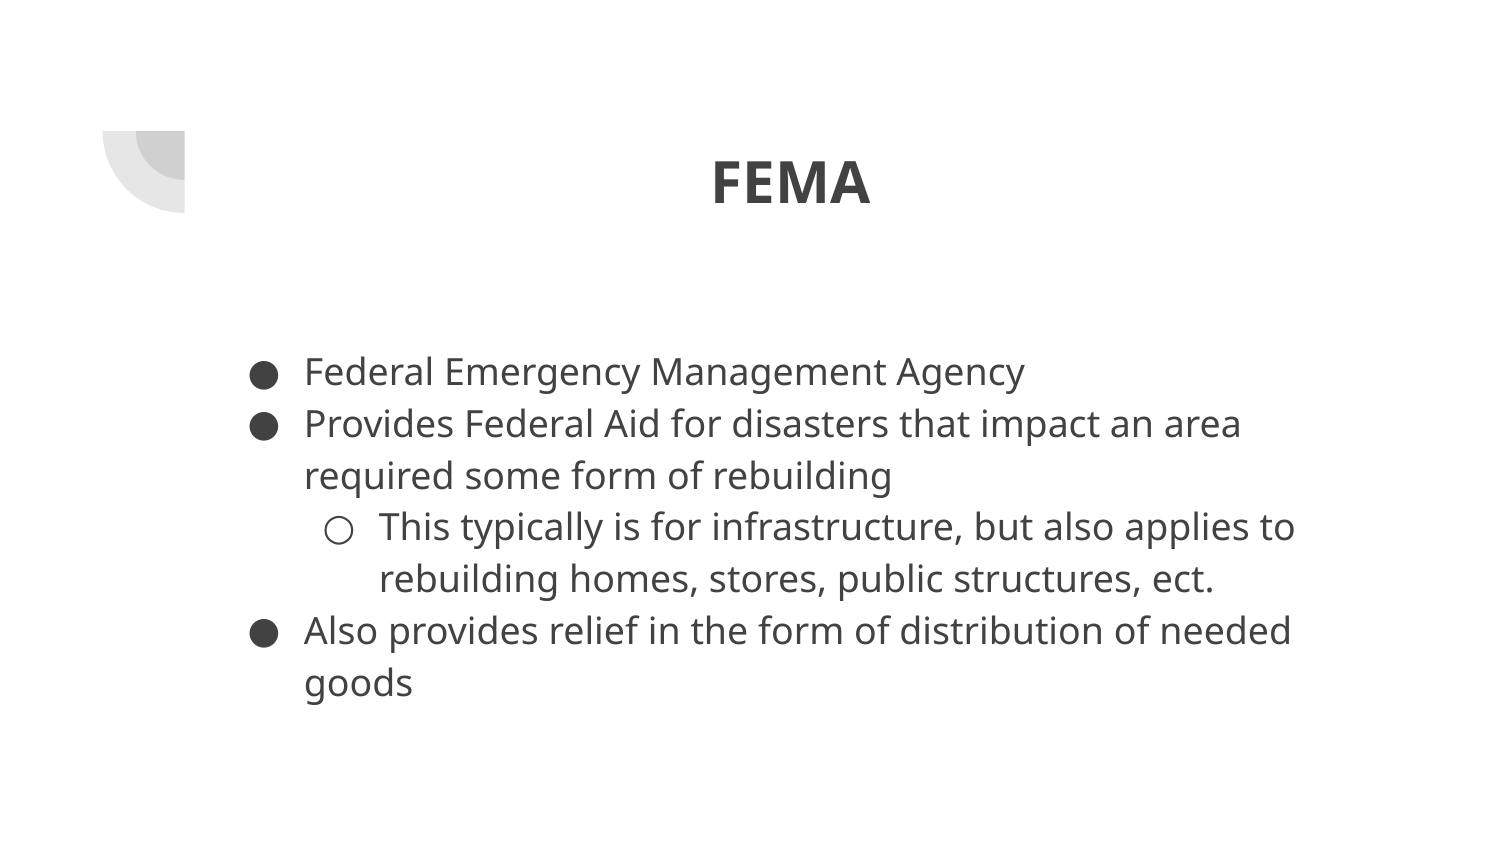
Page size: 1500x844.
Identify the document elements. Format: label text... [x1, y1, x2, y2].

list Federal Emergency Management Agency Provides Federal Aid for disasters that impact an area required some form of rebuilding This typically is for infrastructure, but also applies to rebuilding homes, stores, public structures, ect. Also provides relief in the form of distribution of needed goods [213, 326, 1368, 744]
title FEMA [213, 98, 1368, 263]
